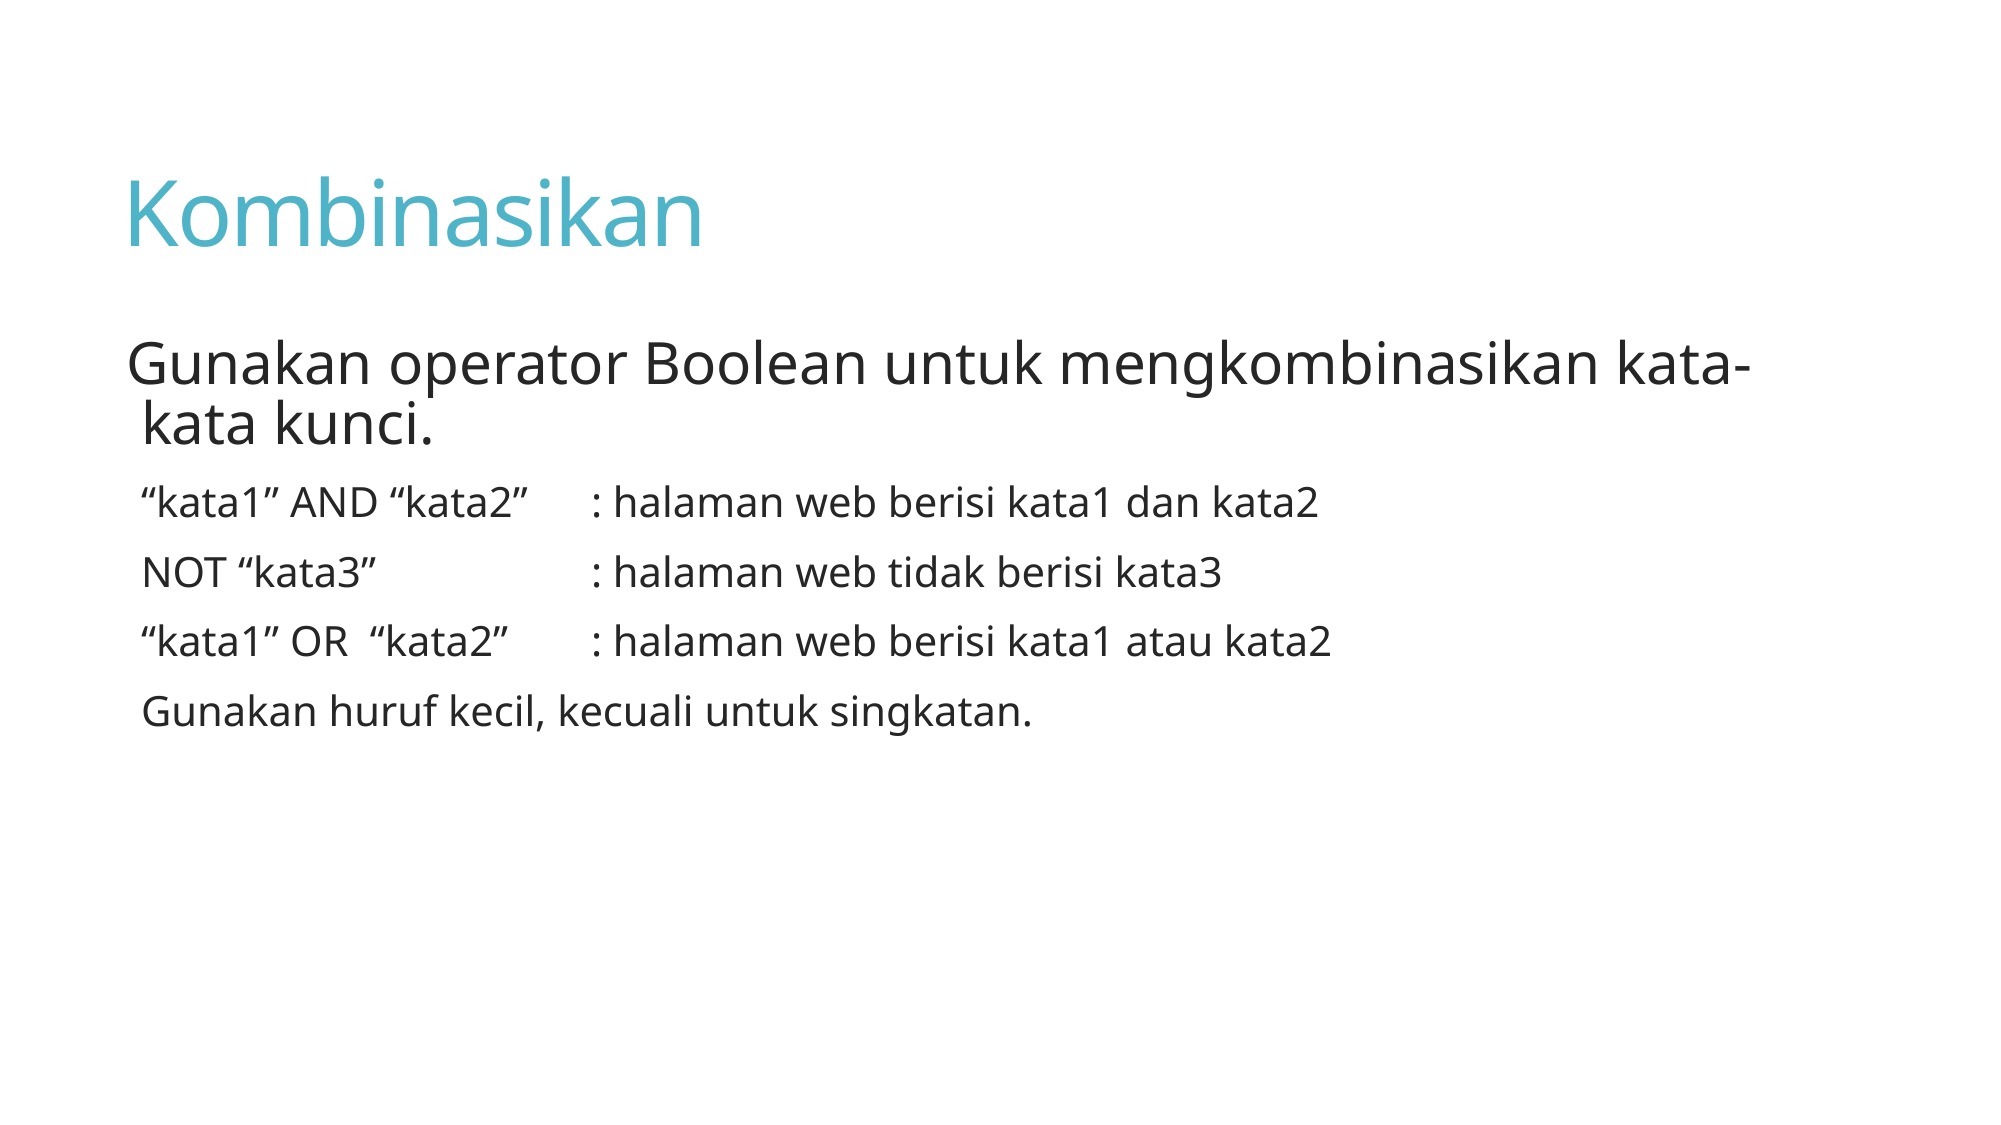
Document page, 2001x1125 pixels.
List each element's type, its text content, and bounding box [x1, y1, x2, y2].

list Gunakan operator Boolean untuk mengkombinasikan kata-kata kunci. “kata1” AND “kata2” : halaman web berisi kata1 dan kata2 NOT “kata3” : halaman web tidak berisi kata3 “kata1” OR “kata2” : halaman web berisi kata1 atau kata2 Gunakan huruf kecil, kecuali untuk singkatan. [111, 329, 1876, 948]
title Kombinasikan [107, 81, 1875, 354]
